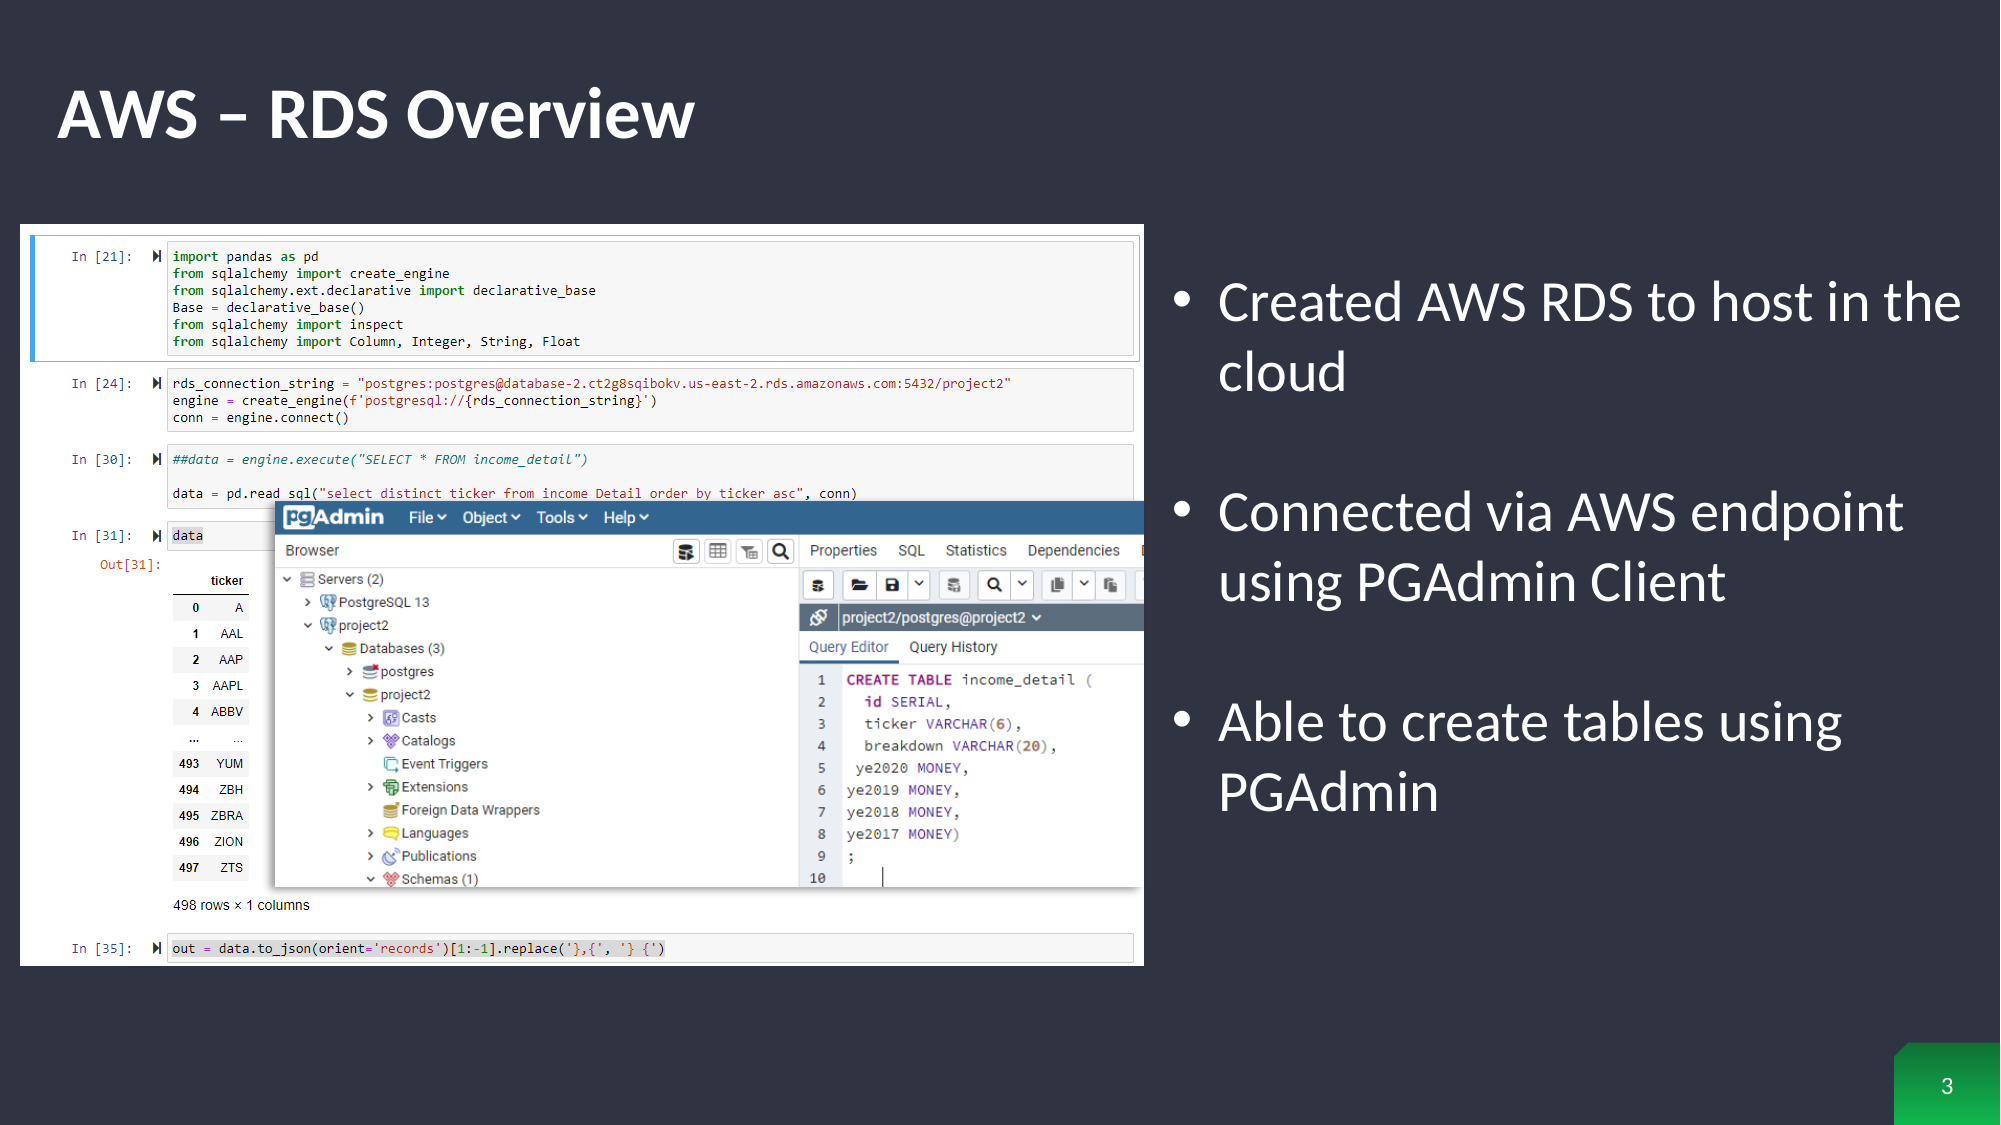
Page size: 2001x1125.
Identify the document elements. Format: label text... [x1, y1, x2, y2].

text_box Created AWS RDS to host in the cloud Connected via AWS endpoint using PGAdmin Client Able to create tables using PGAdmin [1157, 256, 1985, 901]
picture [20, 224, 1144, 966]
text_box AWS – RDS Overview [42, 57, 1000, 160]
slide_number 3 [1894, 1050, 2000, 1118]
